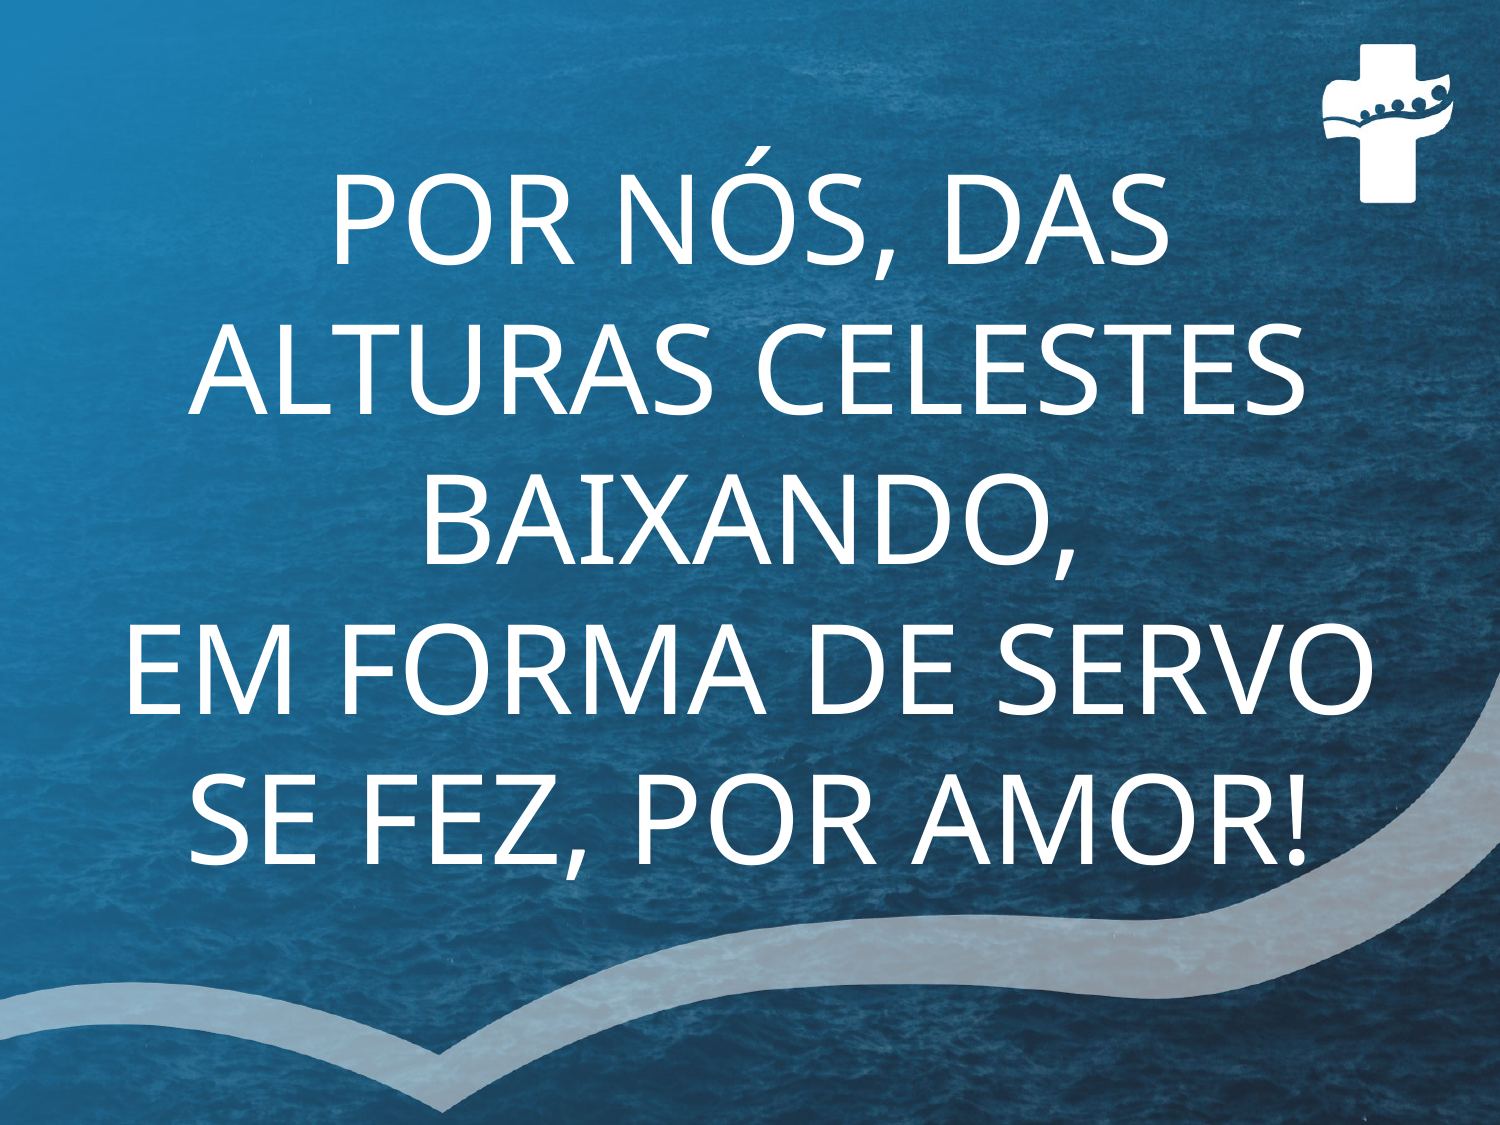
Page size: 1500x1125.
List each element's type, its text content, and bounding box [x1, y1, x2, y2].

title POR NÓS, DAS ALTURAS CELESTES BAIXANDO, EM FORMA DE SERVO SE FEZ, POR AMOR! [74, 421, 1426, 610]
picture [0, 0, 1500, 1125]
